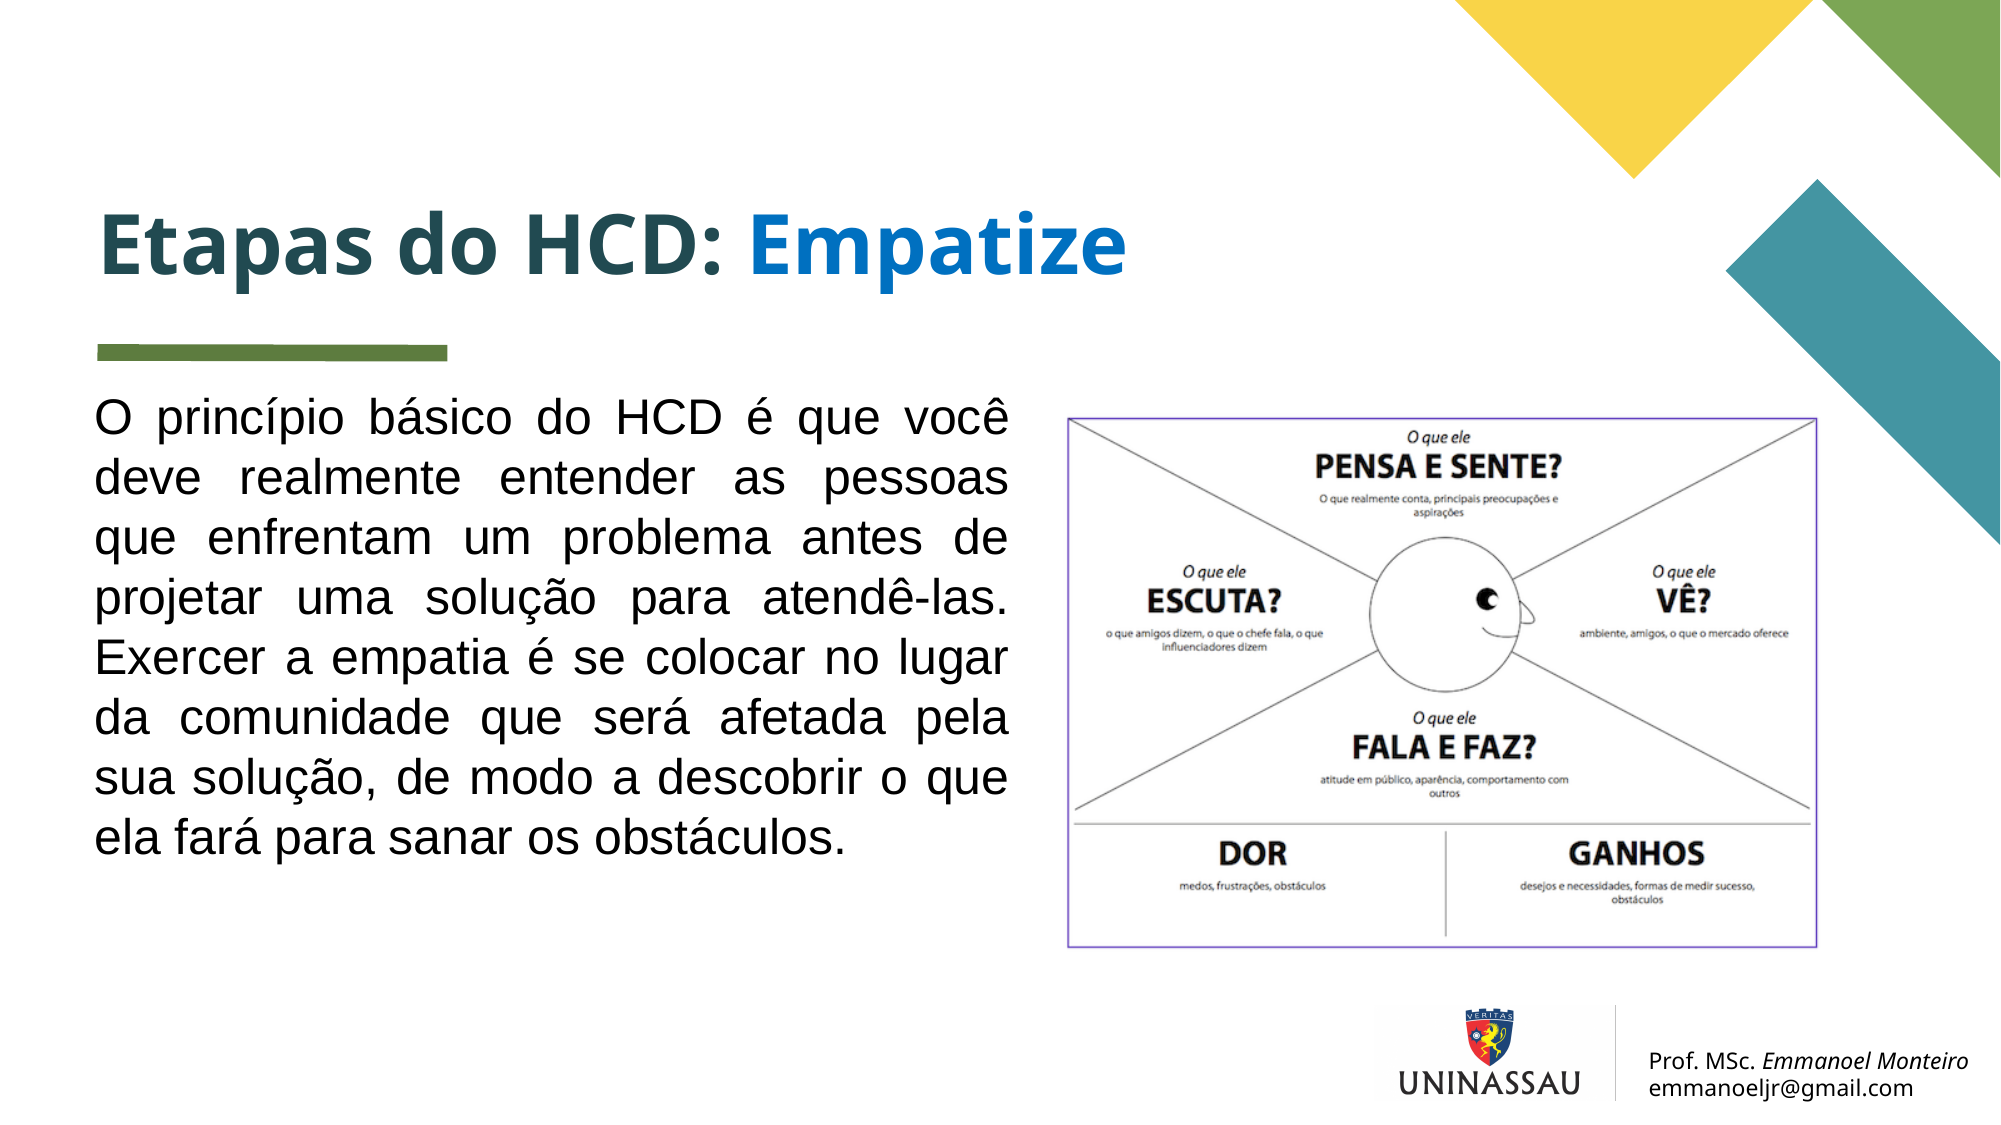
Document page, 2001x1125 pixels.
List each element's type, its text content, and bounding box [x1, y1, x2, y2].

picture [1373, 1005, 1616, 1101]
text_box [975, 537, 1025, 588]
title Etapas do HCD: Empatize [97, 32, 1898, 291]
text_box Prof. MSc. Emmanoel Monteiro emmanoeljr@gmail.com [1633, 1038, 2000, 1109]
text_box O princípio básico do HCD é que você deve realmente entender as pessoas que enfrentam um problema antes de projetar uma solução para atendê-las. Exercer a empatia é se colocar no lugar da comunidade que será afetada pela sua solução, de modo a descobrir o que ela fará para sanar os obstáculos. [79, 376, 1025, 872]
picture [1055, 408, 1831, 962]
